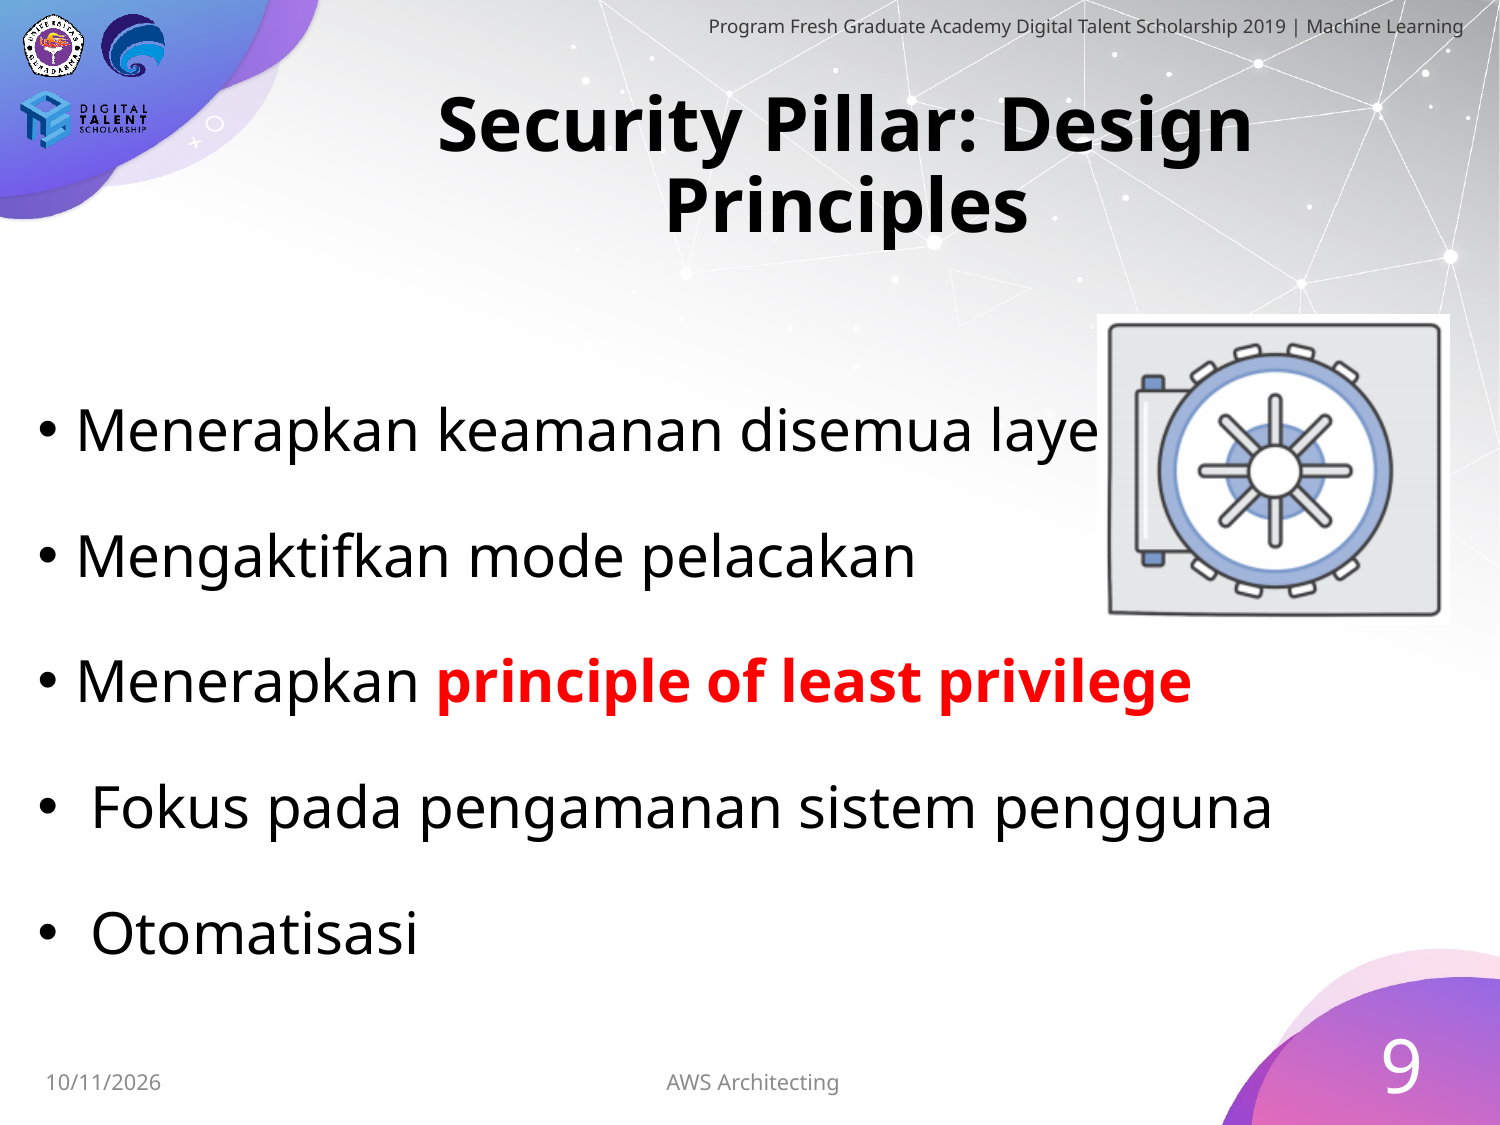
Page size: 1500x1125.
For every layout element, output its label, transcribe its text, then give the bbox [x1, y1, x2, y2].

title Security Pillar: Design Principles [244, 97, 1450, 238]
picture [0, 0, 1500, 1125]
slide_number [30, 1053, 272, 1114]
footer AWS Architecting [386, 1053, 1121, 1114]
list Menerapkan keamanan disemua layer Mengaktifkan mode pelacakan Menerapkan principle of least privilege Fokus pada pengamanan sistem pengguna Otomatisasi [22, 274, 1469, 1050]
slide_number 9 [1327, 1025, 1477, 1115]
